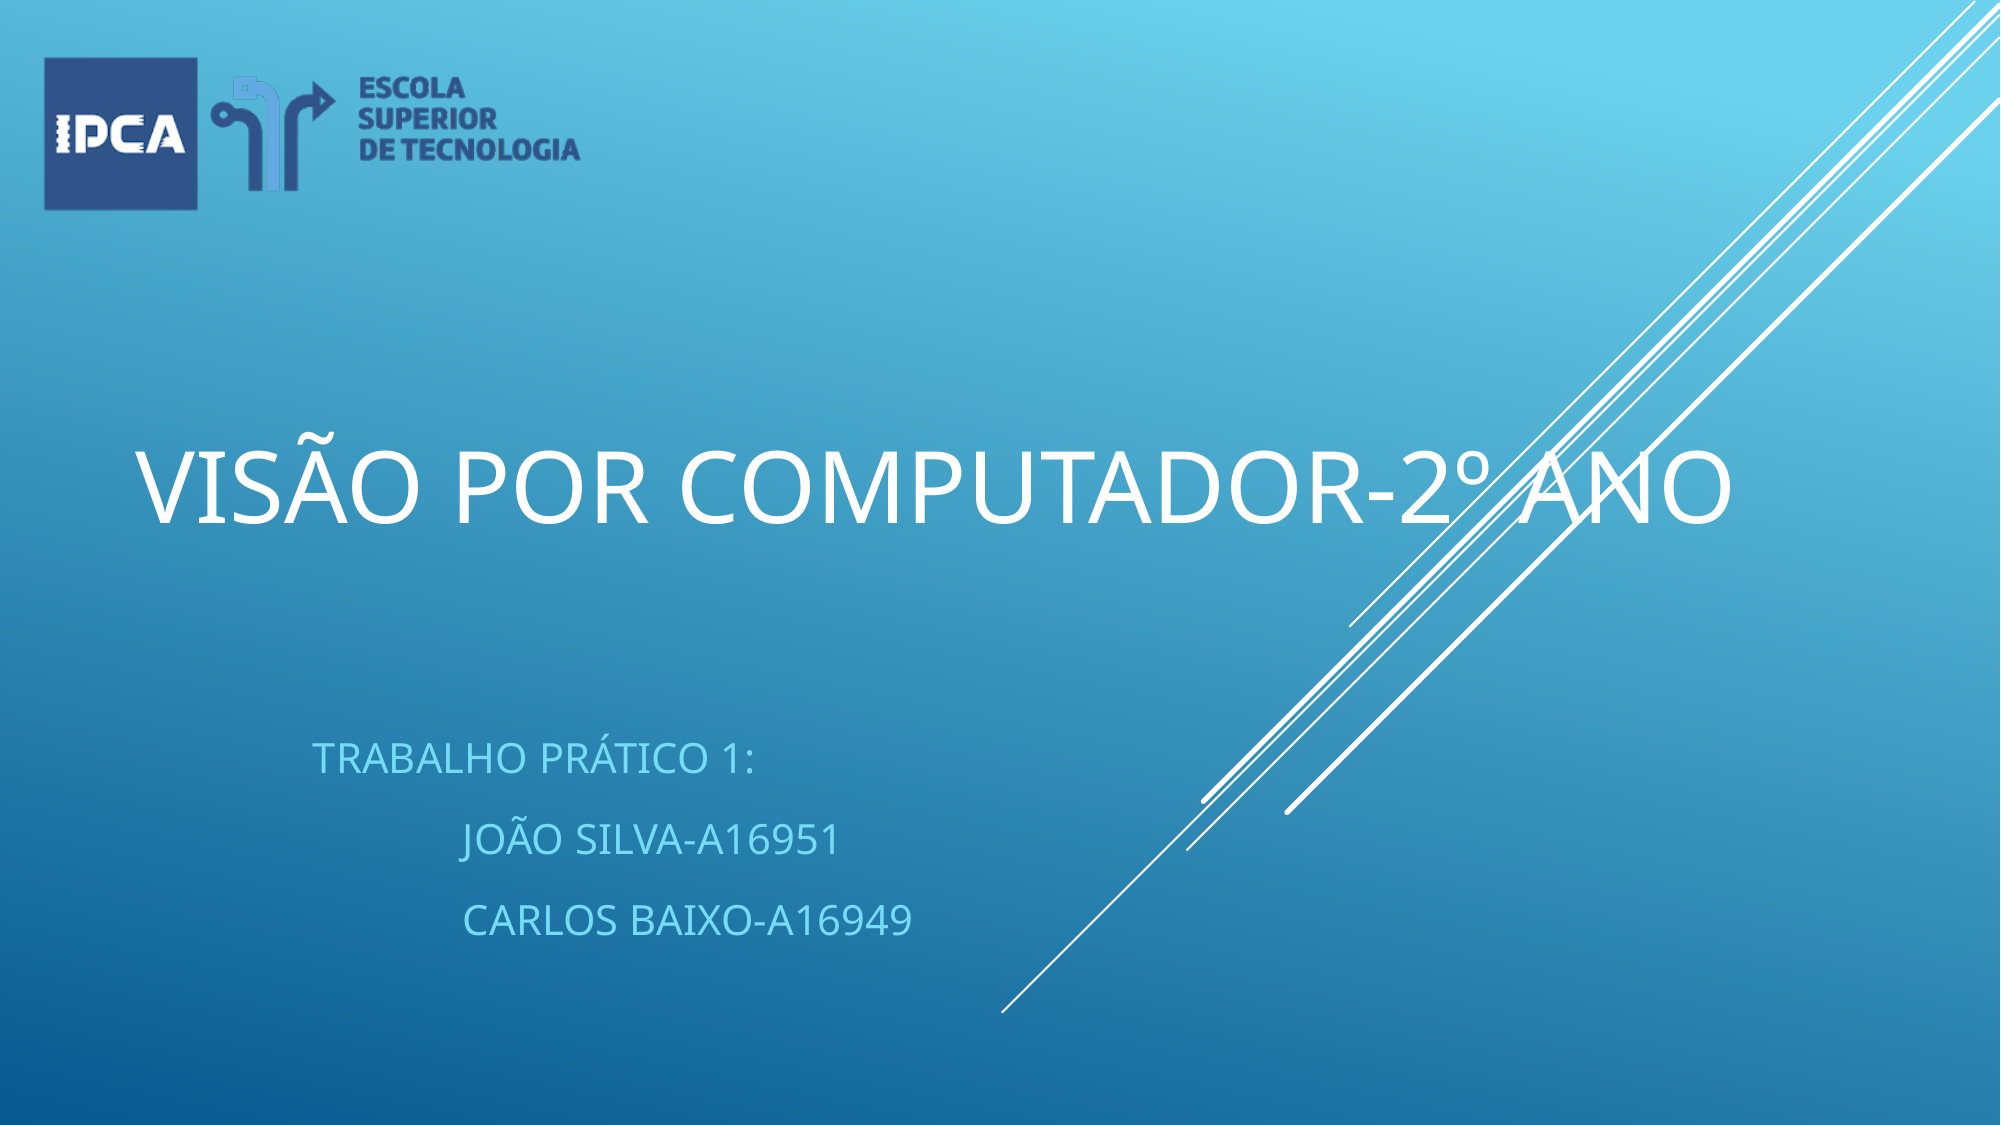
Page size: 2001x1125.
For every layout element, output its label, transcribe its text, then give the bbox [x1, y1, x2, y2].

text_box Trabalho prático 1: João Silva-a16951 Carlos Baixo-a16949 [297, 714, 1740, 986]
text_box Visão por Computador-2º Ano [120, 161, 1962, 553]
picture [15, 0, 610, 358]
